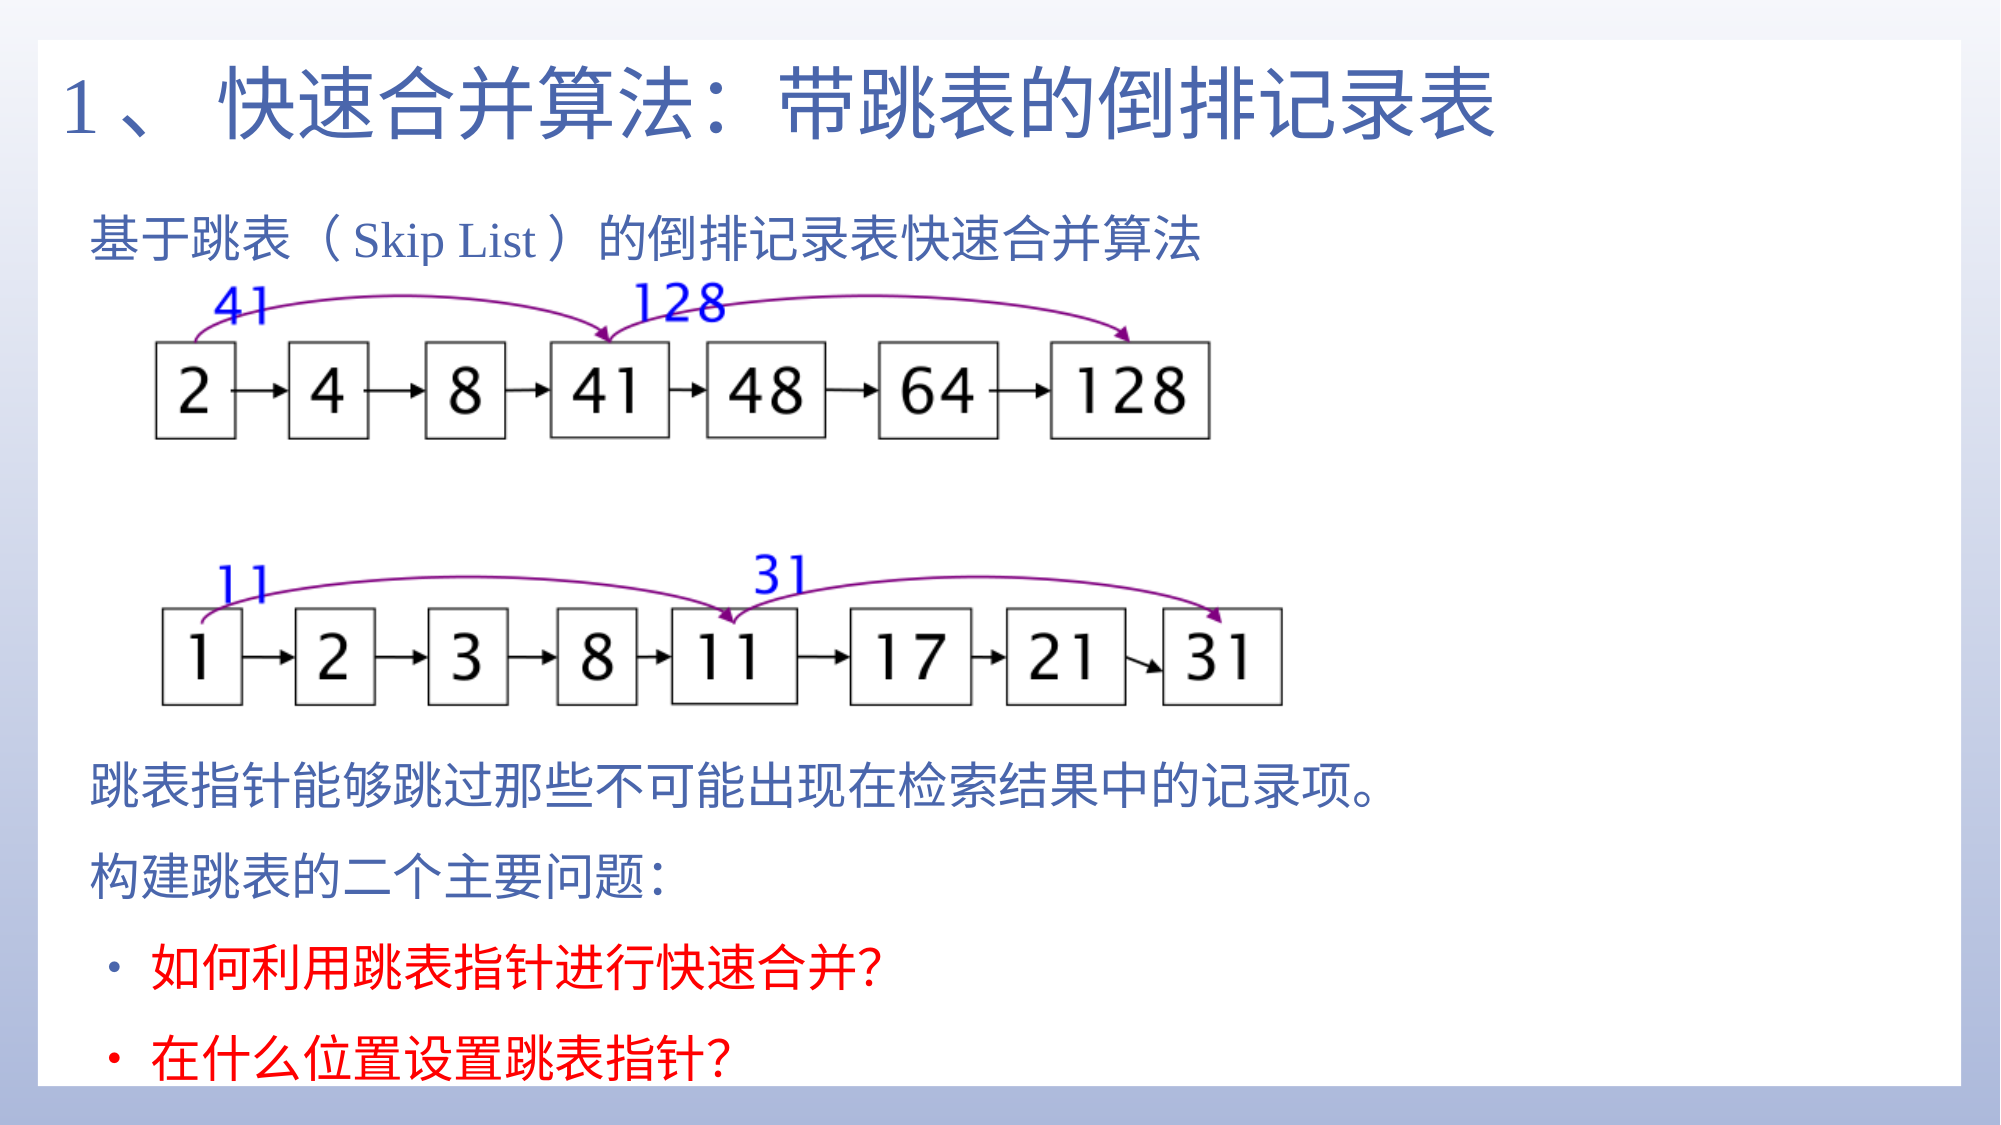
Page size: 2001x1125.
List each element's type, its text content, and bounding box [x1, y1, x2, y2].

title 1、 快速合并算法：带跳表的倒排记录表 [45, 46, 1536, 170]
picture [144, 266, 1294, 714]
list 基于跳表（Skip List）的倒排记录表快速合并算法 跳表指针能够跳过那些不可能出现在检索结果中的记录项。 构建跳表的二个主要问题： •如何利用跳表指针进行快速合并？ •在什么位置设置跳表指针？ [67, 169, 1904, 1099]
